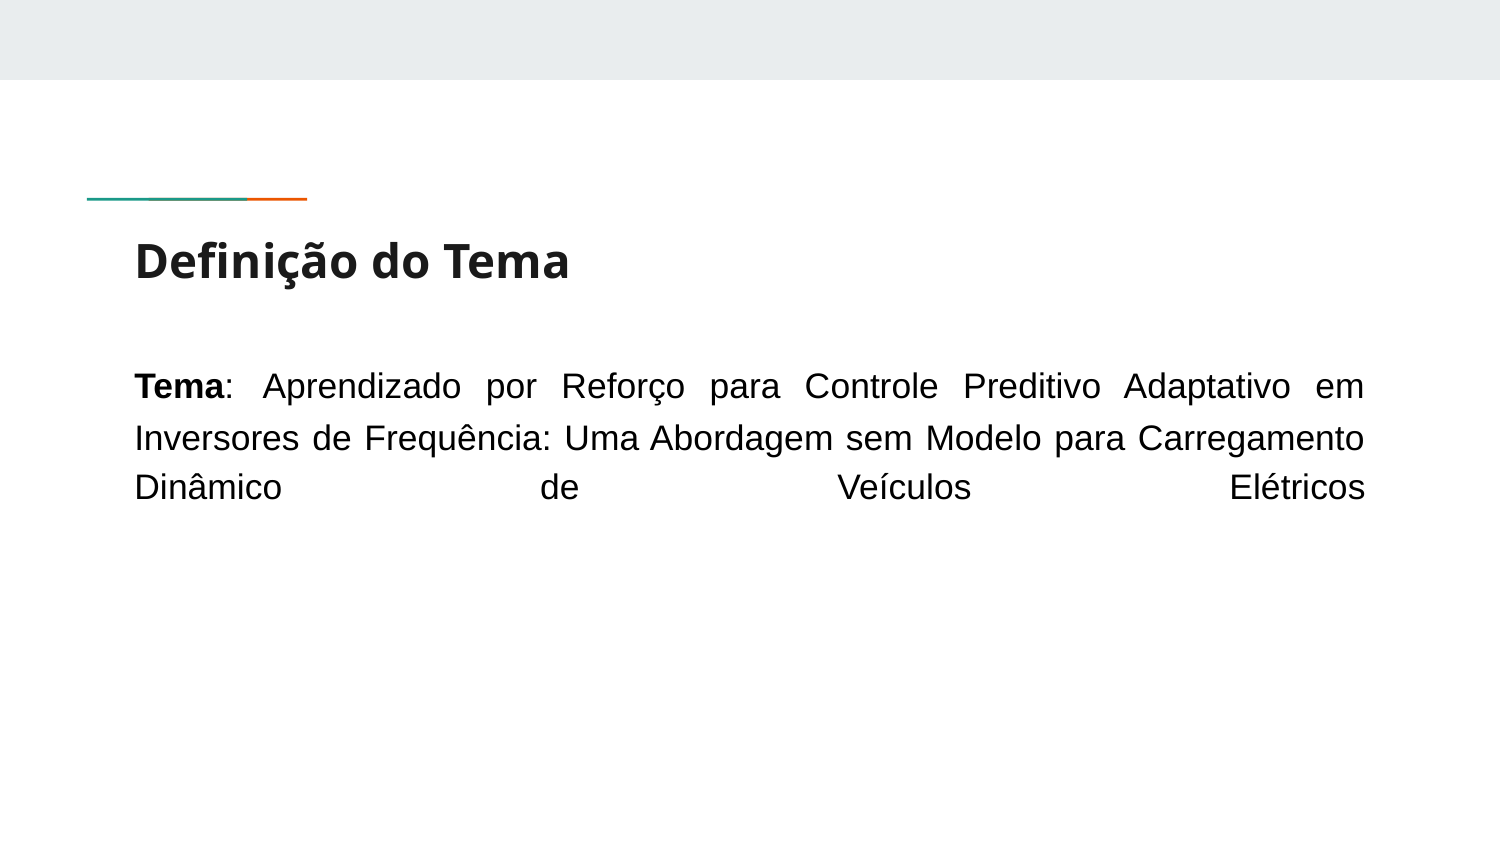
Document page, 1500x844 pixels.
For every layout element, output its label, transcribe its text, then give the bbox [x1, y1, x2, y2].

list Tema: Aprendizado por Reforço para Controle Preditivo Adaptativo em Inversores de Frequência: Uma Abordagem sem Modelo para Carregamento Dinâmico de Veículos Elétricos [119, 319, 1381, 782]
title Definição do Tema [119, 216, 1381, 305]
